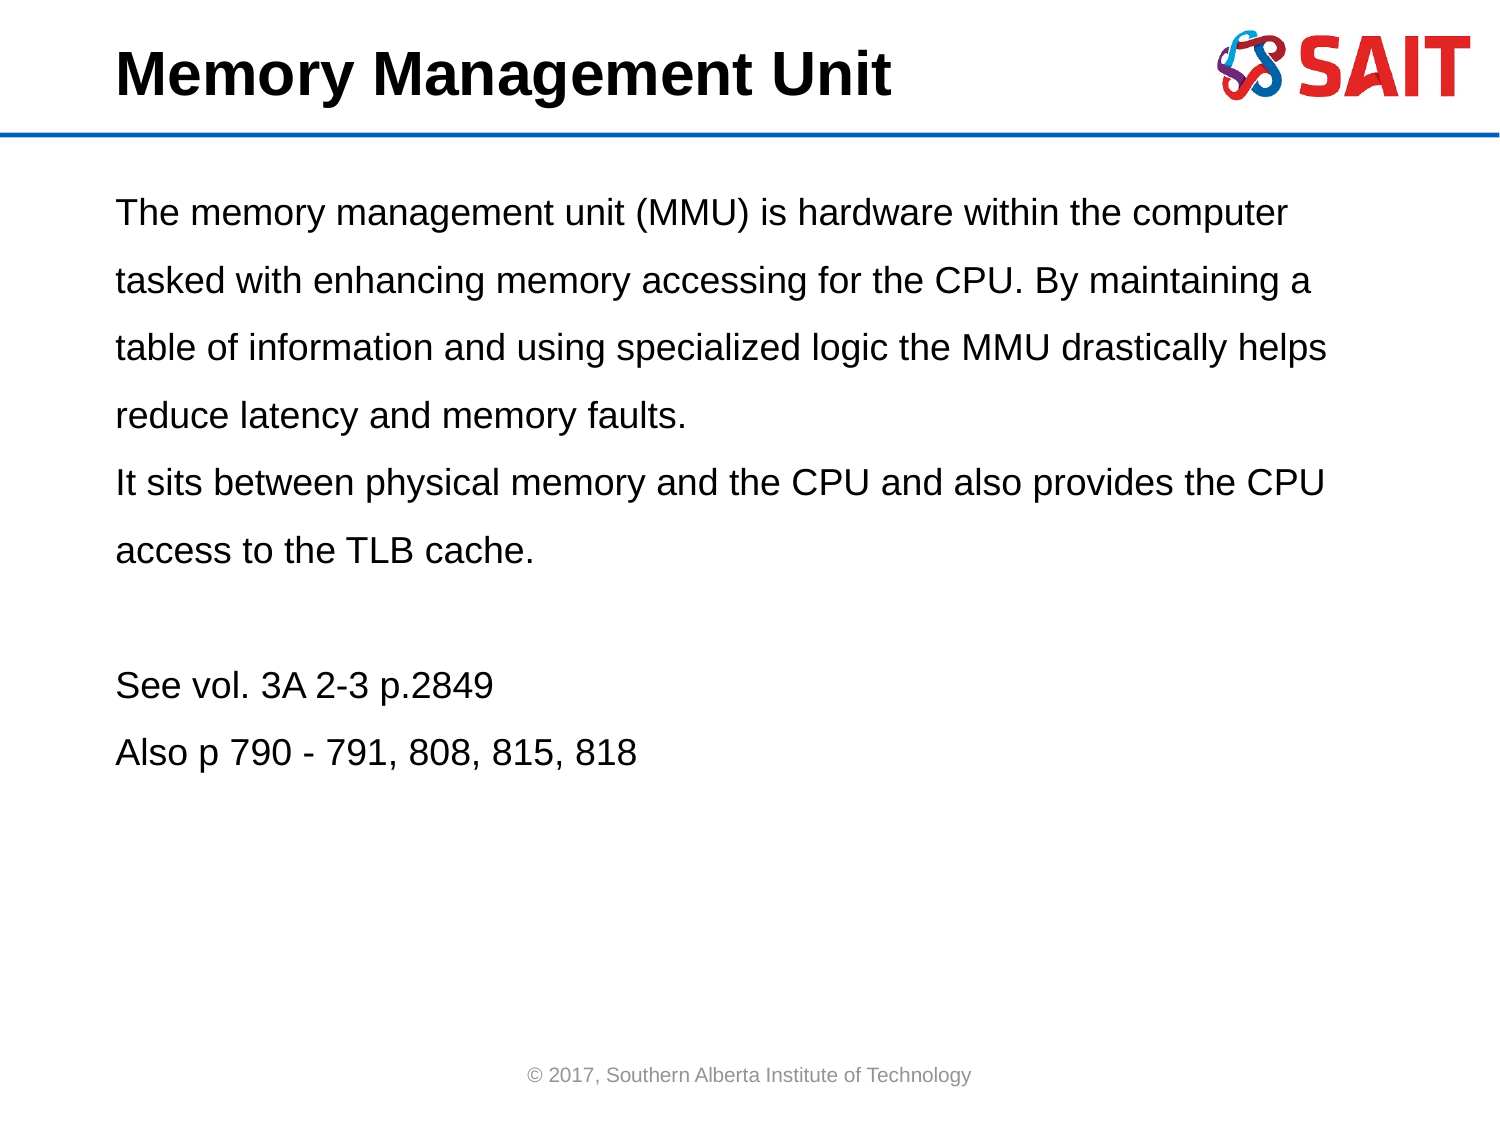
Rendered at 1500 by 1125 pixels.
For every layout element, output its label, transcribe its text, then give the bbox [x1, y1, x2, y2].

text_box Memory Management Unit [100, 26, 1200, 138]
text_box The memory management unit (MMU) is hardware within the computer tasked with enhancing memory accessing for the CPU. By maintaining a table of information and using specialized logic the MMU drastically helps reduce latency and memory faults. It sits between physical memory and the CPU and also provides the CPU access to the TLB cache. See vol. 3A 2-3 p.2849 Also p 790 - 791, 808, 815, 818 [100, 158, 1399, 781]
picture [1187, 0, 1500, 130]
